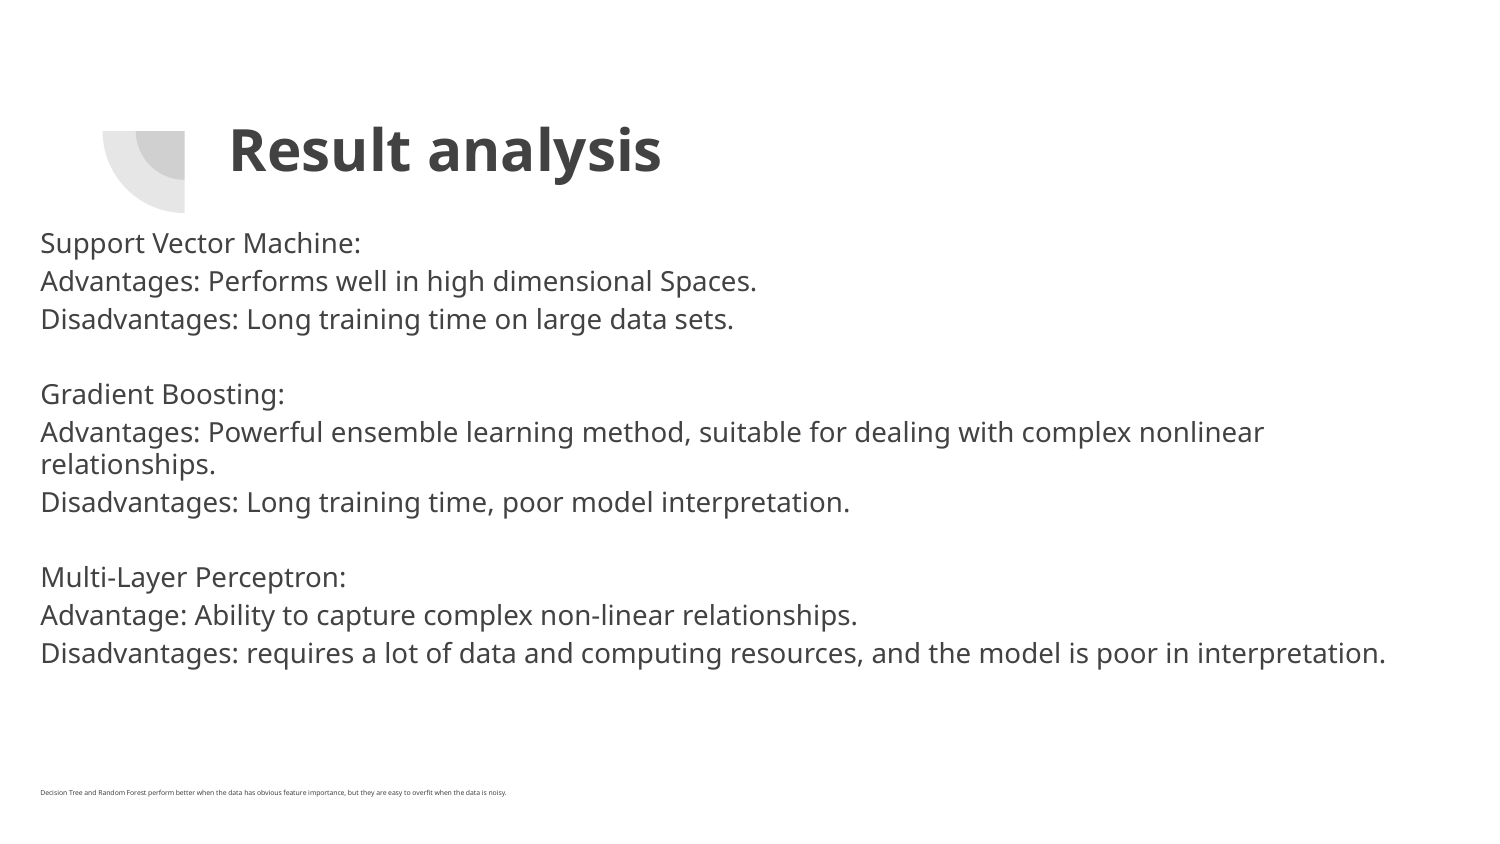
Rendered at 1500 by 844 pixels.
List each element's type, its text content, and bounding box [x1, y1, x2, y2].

title Result analysis [213, 98, 1368, 213]
list Support Vector Machine: Advantages: Performs well in high dimensional Spaces. Disadvantages: Long training time on large data sets. Gradient Boosting: Advantages: Powerful ensemble learning method, suitable for dealing with complex nonlinear relationships. Disadvantages: Long training time, poor model interpretation. Multi-Layer Perceptron: Advantage: Ability to capture complex non-linear relationships. Disadvantages: requires a lot of data and computing resources, and the model is poor in interpretation. Decision Tree and Random Forest perform better when the data has obvious feature importance, but they are easy to overfit when the data is noisy. [25, 213, 1415, 837]
